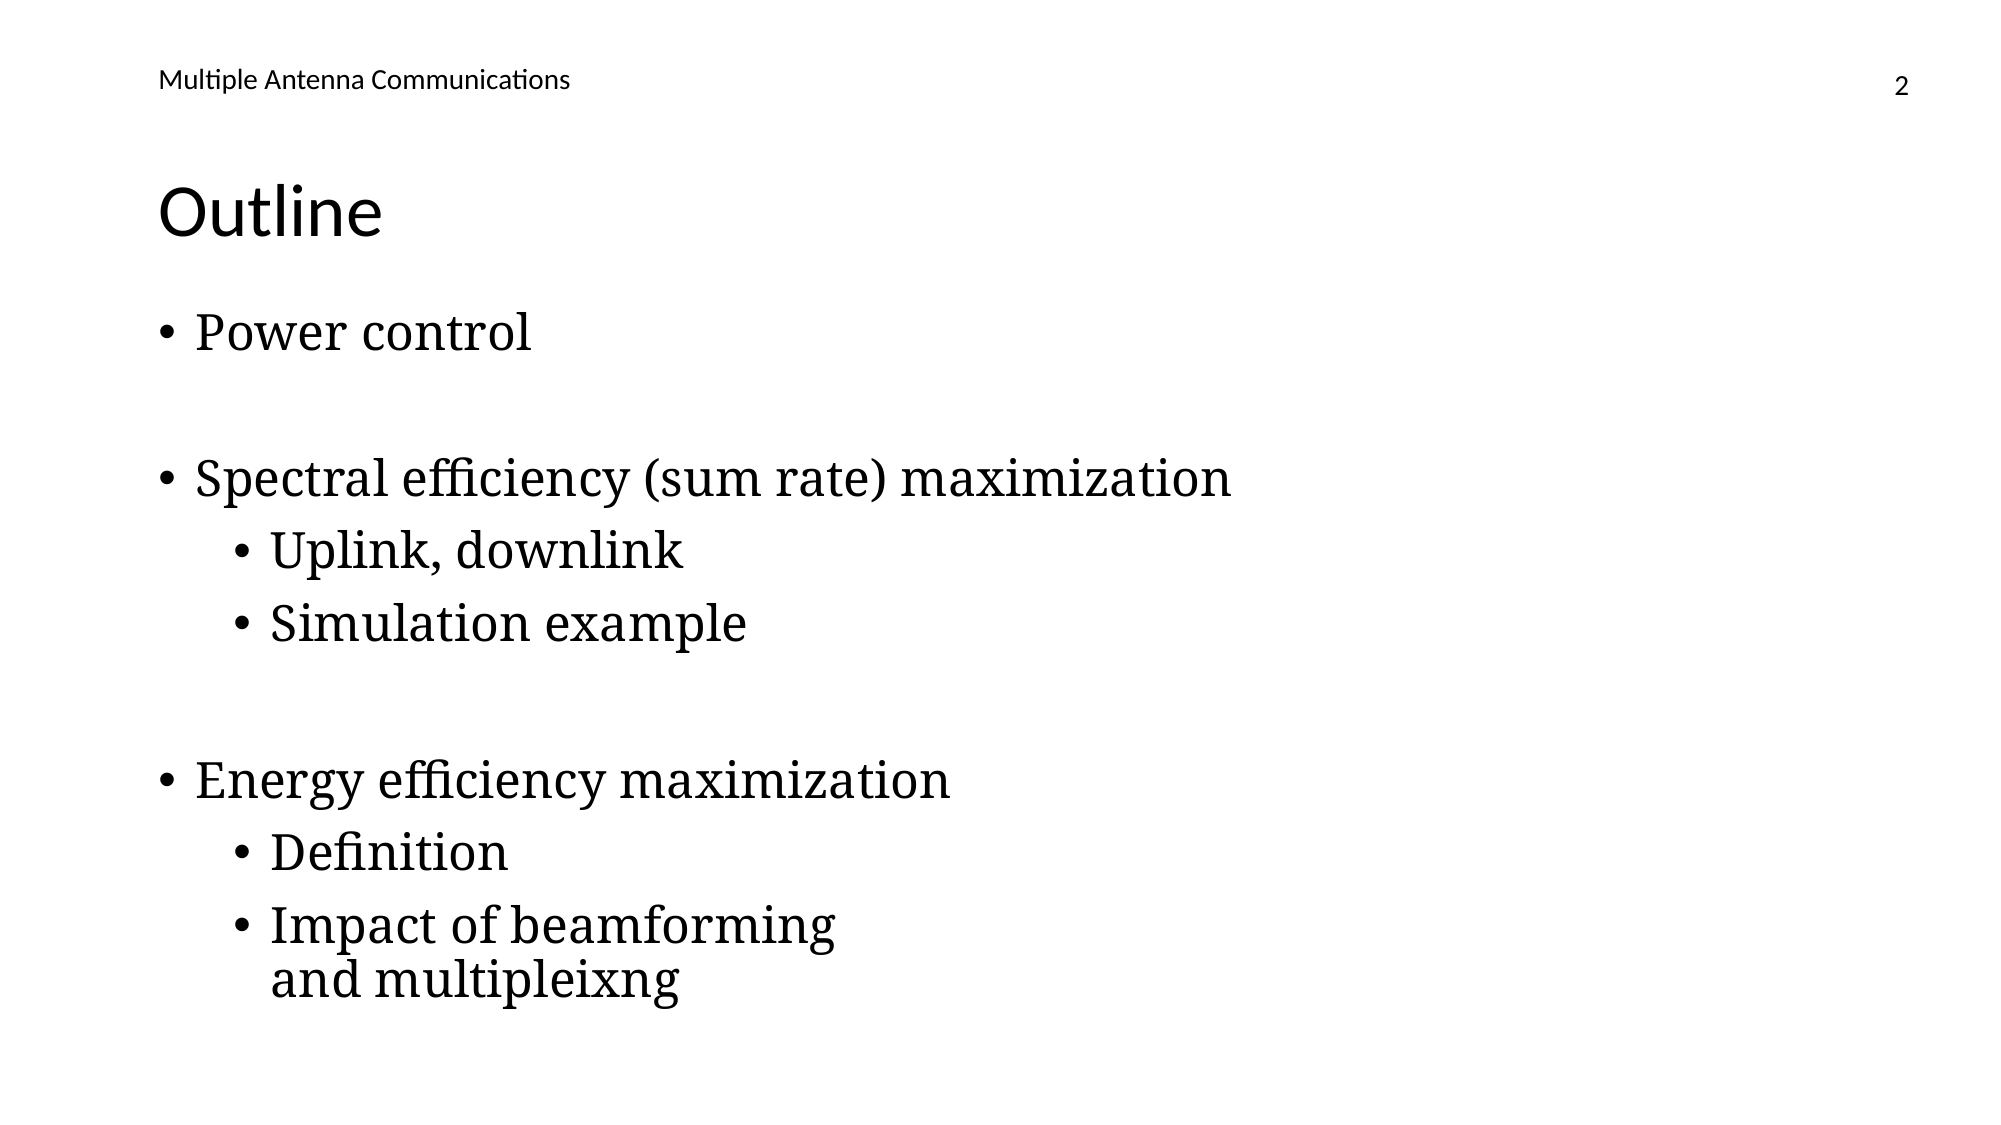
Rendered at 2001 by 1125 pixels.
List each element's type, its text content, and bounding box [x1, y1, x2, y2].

list Power control Spectral efficiency (sum rate) maximization Uplink, downlink Simulation example Energy efficiency maximization Definition Impact of beamforming and multipleixng [143, 300, 1924, 1066]
title Outline [143, 163, 1924, 300]
footer Multiple Antenna Communications [143, 59, 1484, 103]
slide_number 2 [1802, 59, 1924, 103]
